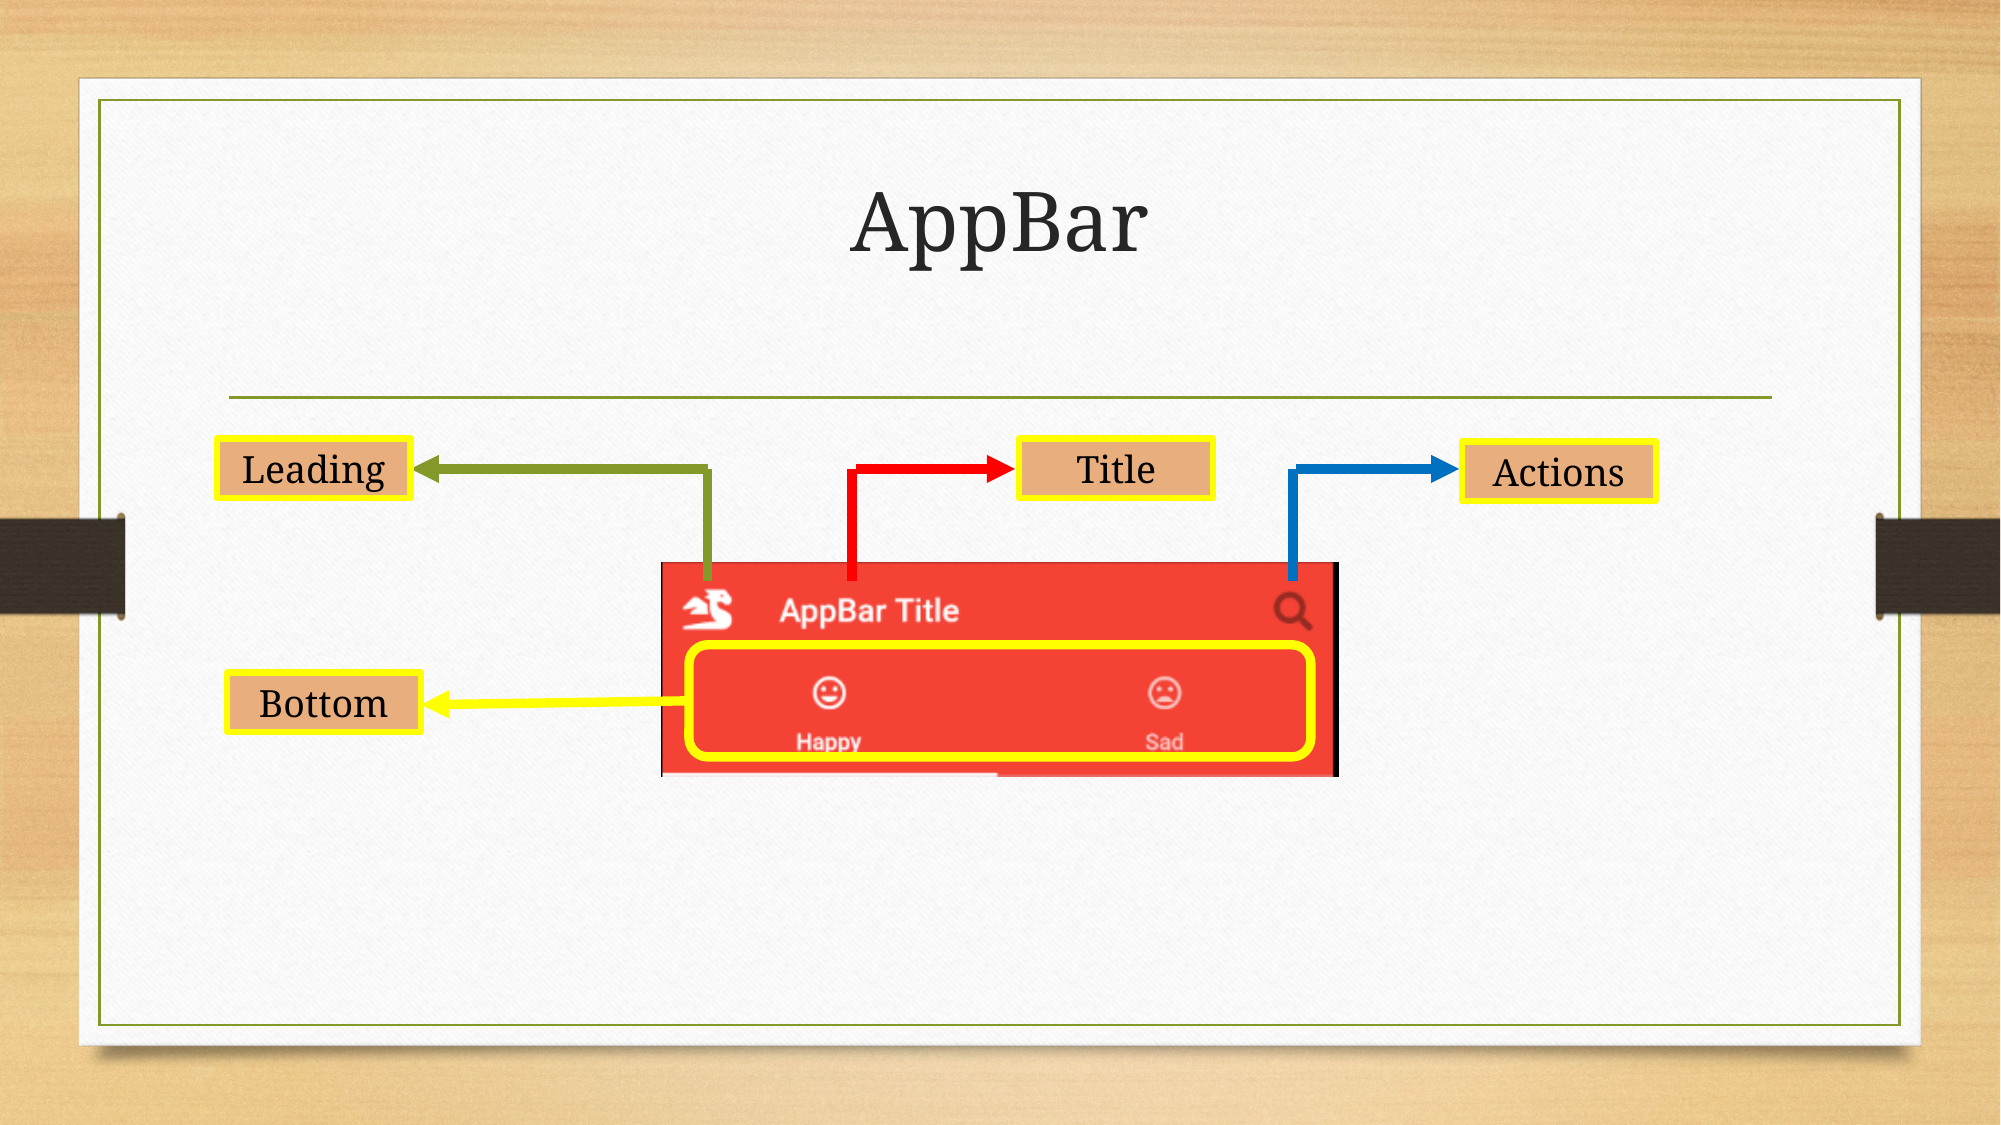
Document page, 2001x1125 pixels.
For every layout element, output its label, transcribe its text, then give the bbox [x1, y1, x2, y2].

text_box Leading [216, 438, 411, 499]
picture [0, 0, 2001, 1125]
text_box Bottom [227, 672, 421, 733]
text_box Actions [1462, 441, 1656, 502]
title AppBar [212, 161, 1788, 375]
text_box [420, 700, 690, 706]
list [661, 562, 1339, 777]
text_box Title [1019, 438, 1214, 499]
